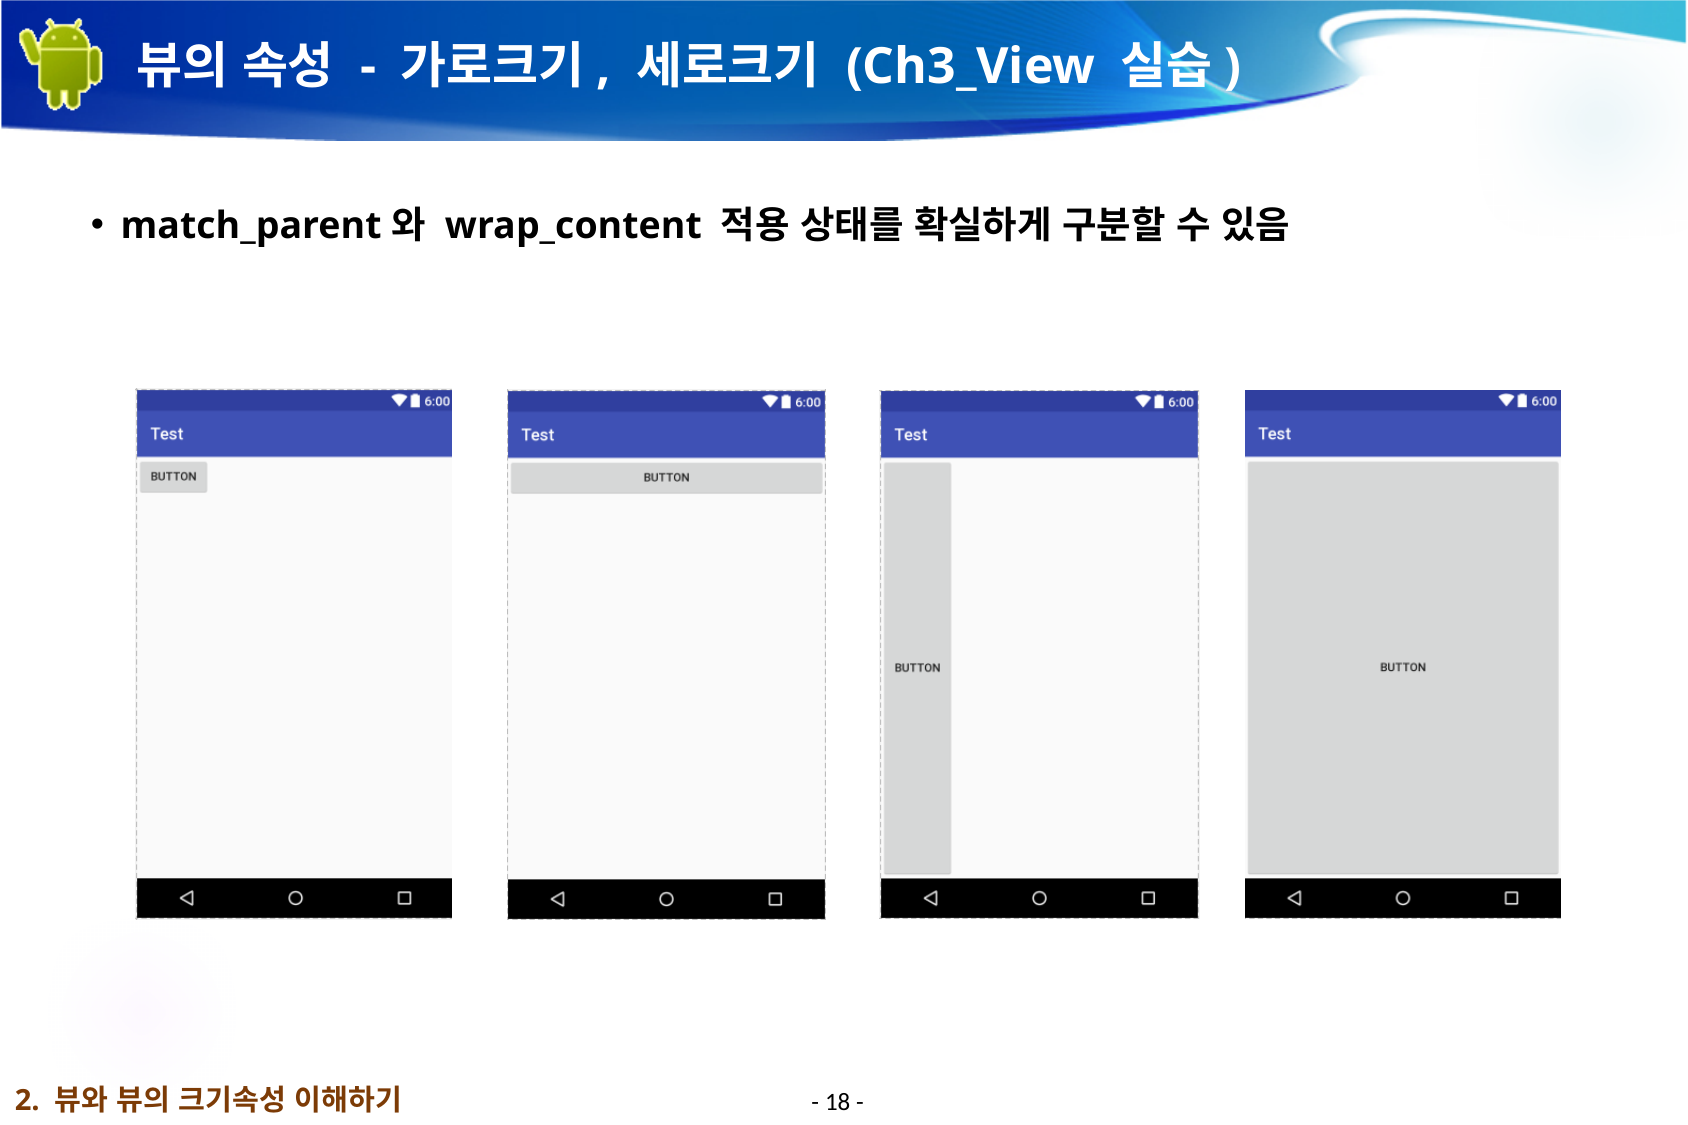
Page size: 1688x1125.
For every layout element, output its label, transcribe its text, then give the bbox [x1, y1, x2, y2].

text_box match_parent와 wrap_content 적용 상태를 확실하게 구분할 수 있음 [76, 184, 1366, 267]
text_box [24, 36, 55, 88]
picture [1245, 390, 1562, 919]
picture [507, 389, 826, 921]
picture [879, 389, 1200, 920]
title 뷰의 속성 - 가로크기, 세로크기 (Ch3_View 실습) [134, 31, 1291, 96]
picture [135, 388, 452, 921]
picture [0, 0, 1688, 141]
text_box 2. 뷰와 뷰의 크기속성 이해하기 [0, 1056, 635, 1124]
